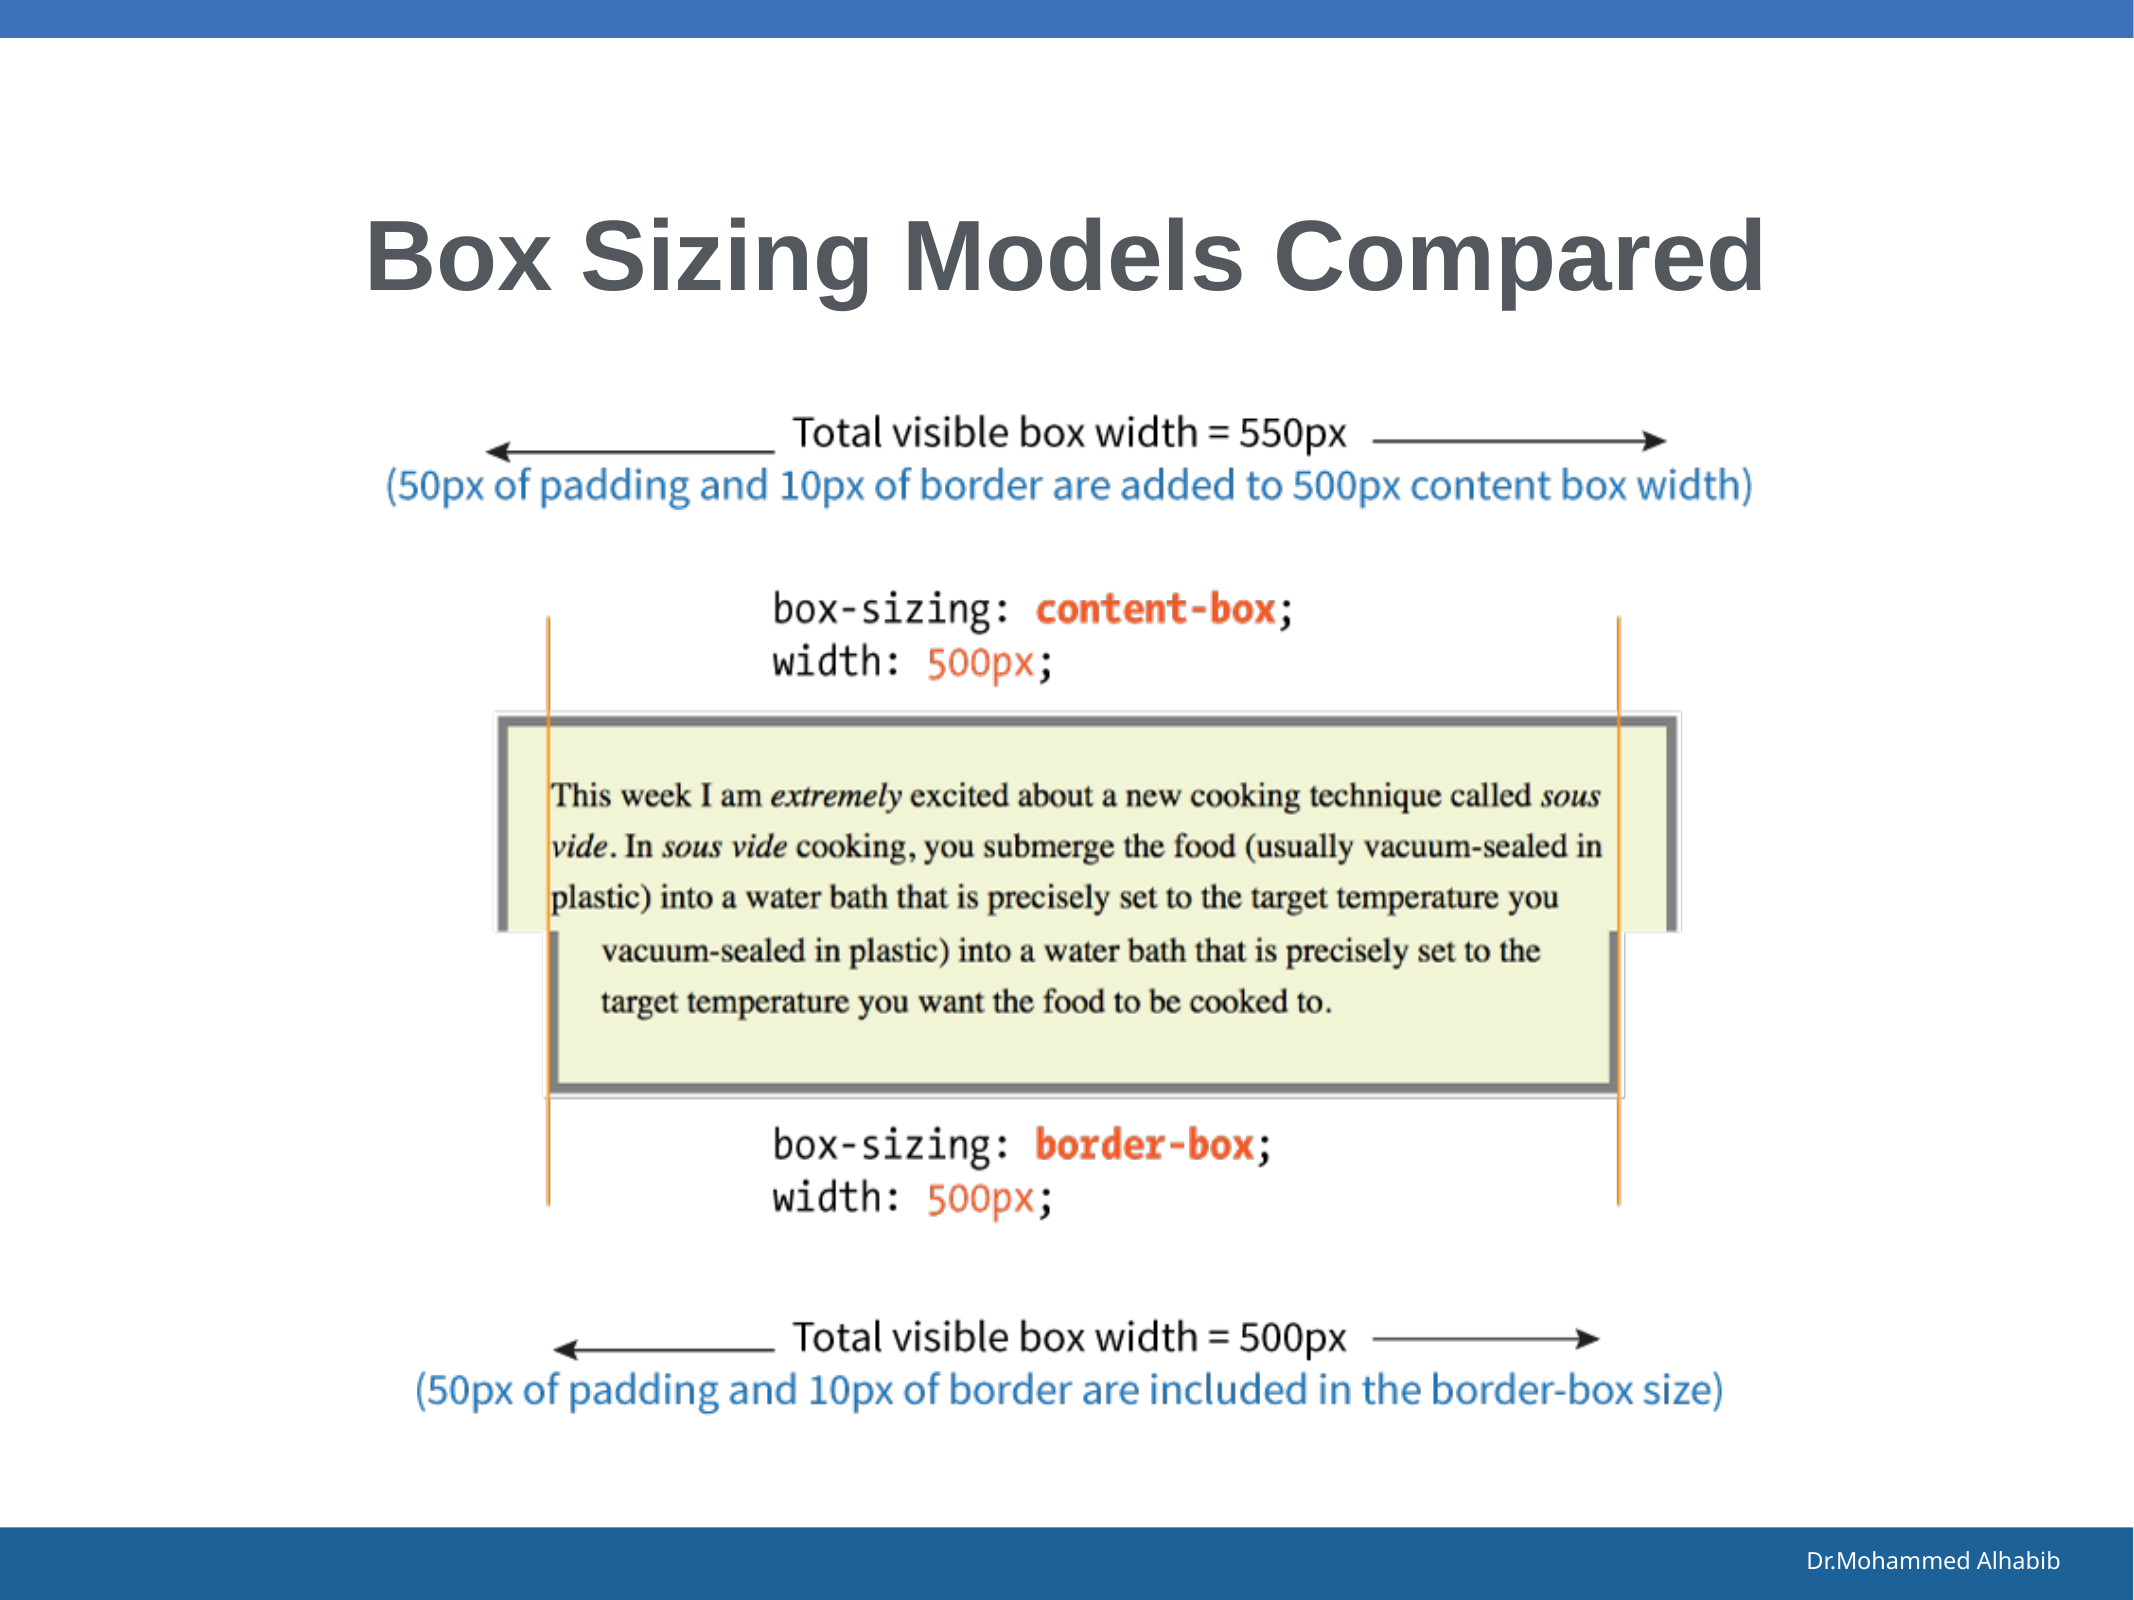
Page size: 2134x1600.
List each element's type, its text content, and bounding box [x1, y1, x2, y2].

title Box Sizing Models Compared [155, 72, 1978, 428]
picture [309, 400, 1824, 1429]
